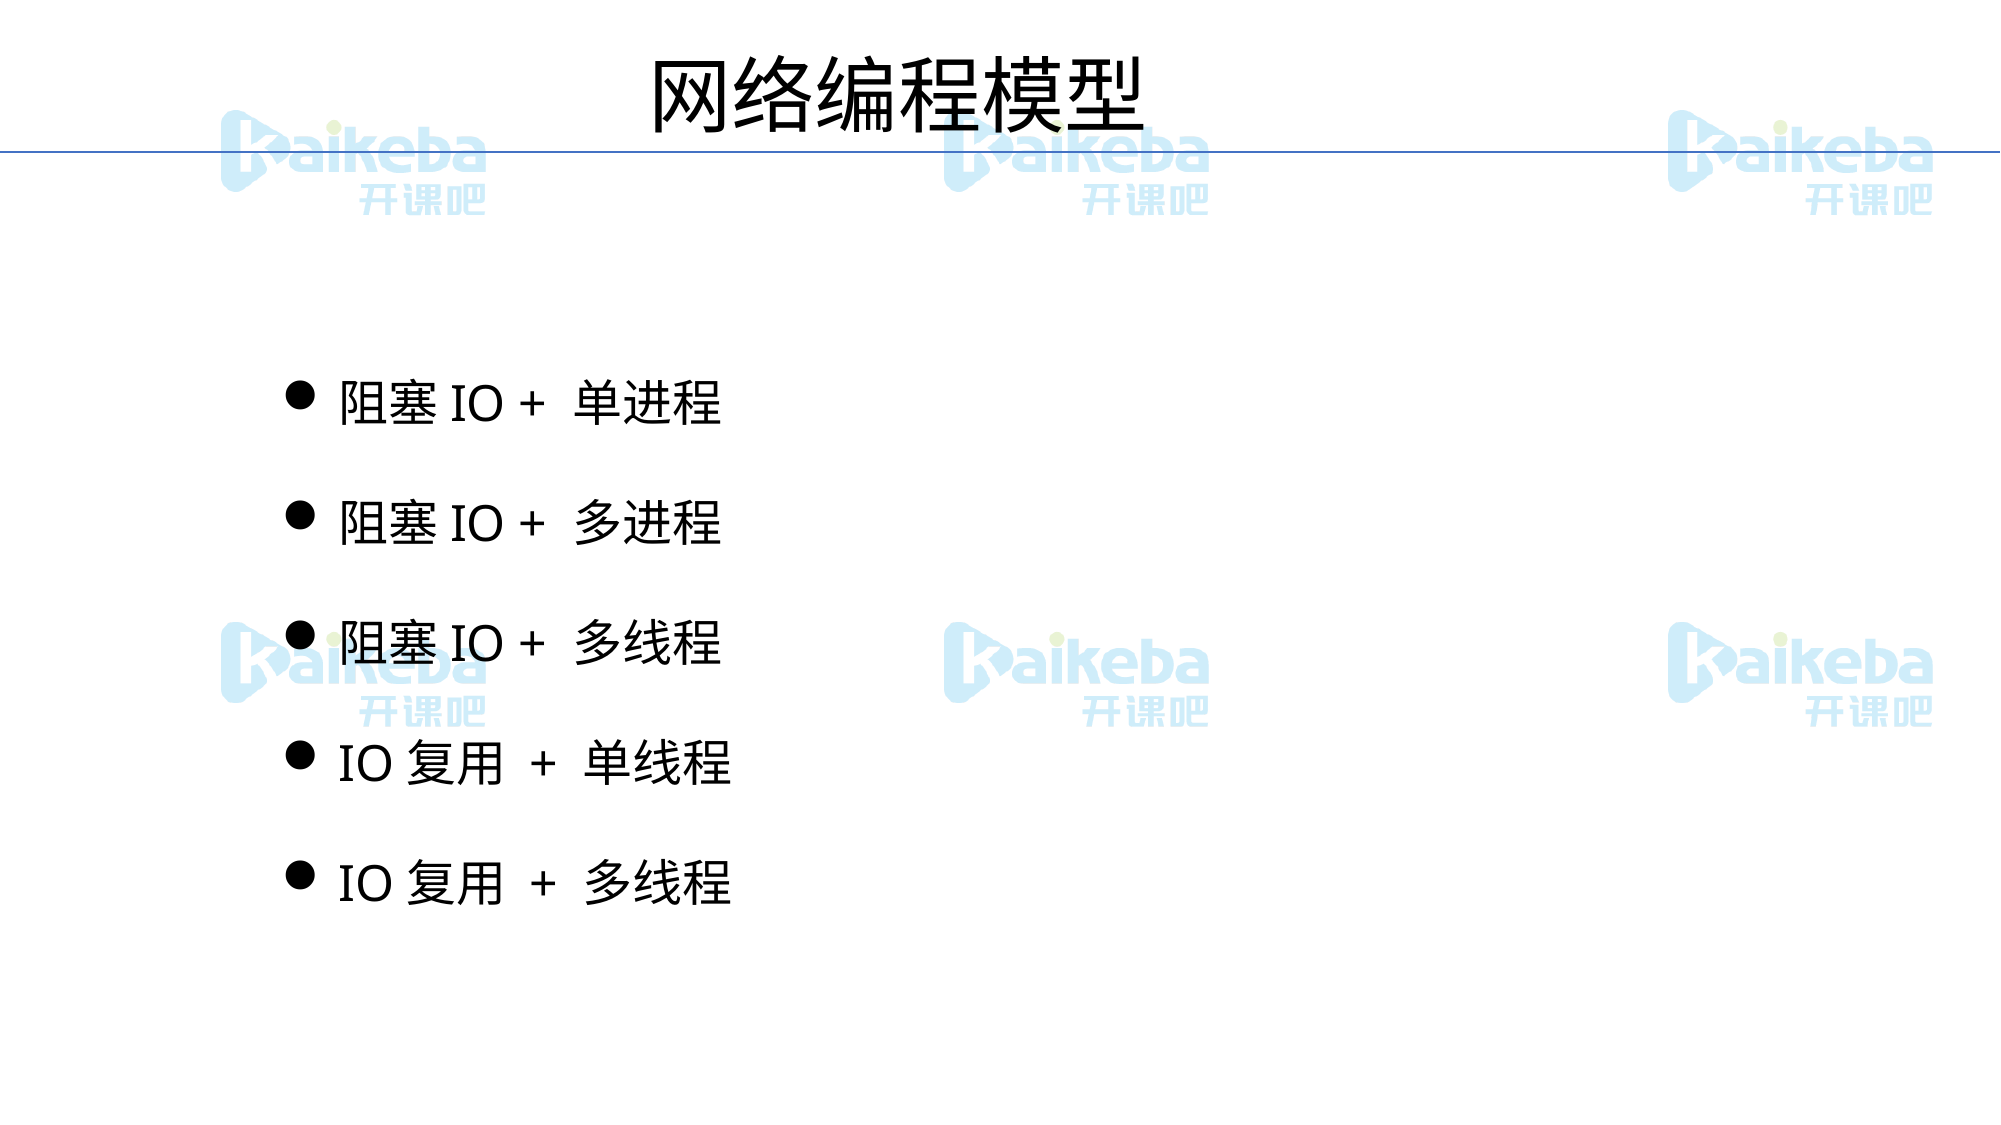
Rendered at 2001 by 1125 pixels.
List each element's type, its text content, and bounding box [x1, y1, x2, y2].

text_box 网络编程模型 [176, 35, 1620, 151]
text_box 阻塞IO + 单进程 阻塞IO + 多进程 阻塞IO + 多线程 IO复用 + 单线程 IO复用 + 多线程 [266, 364, 1837, 979]
